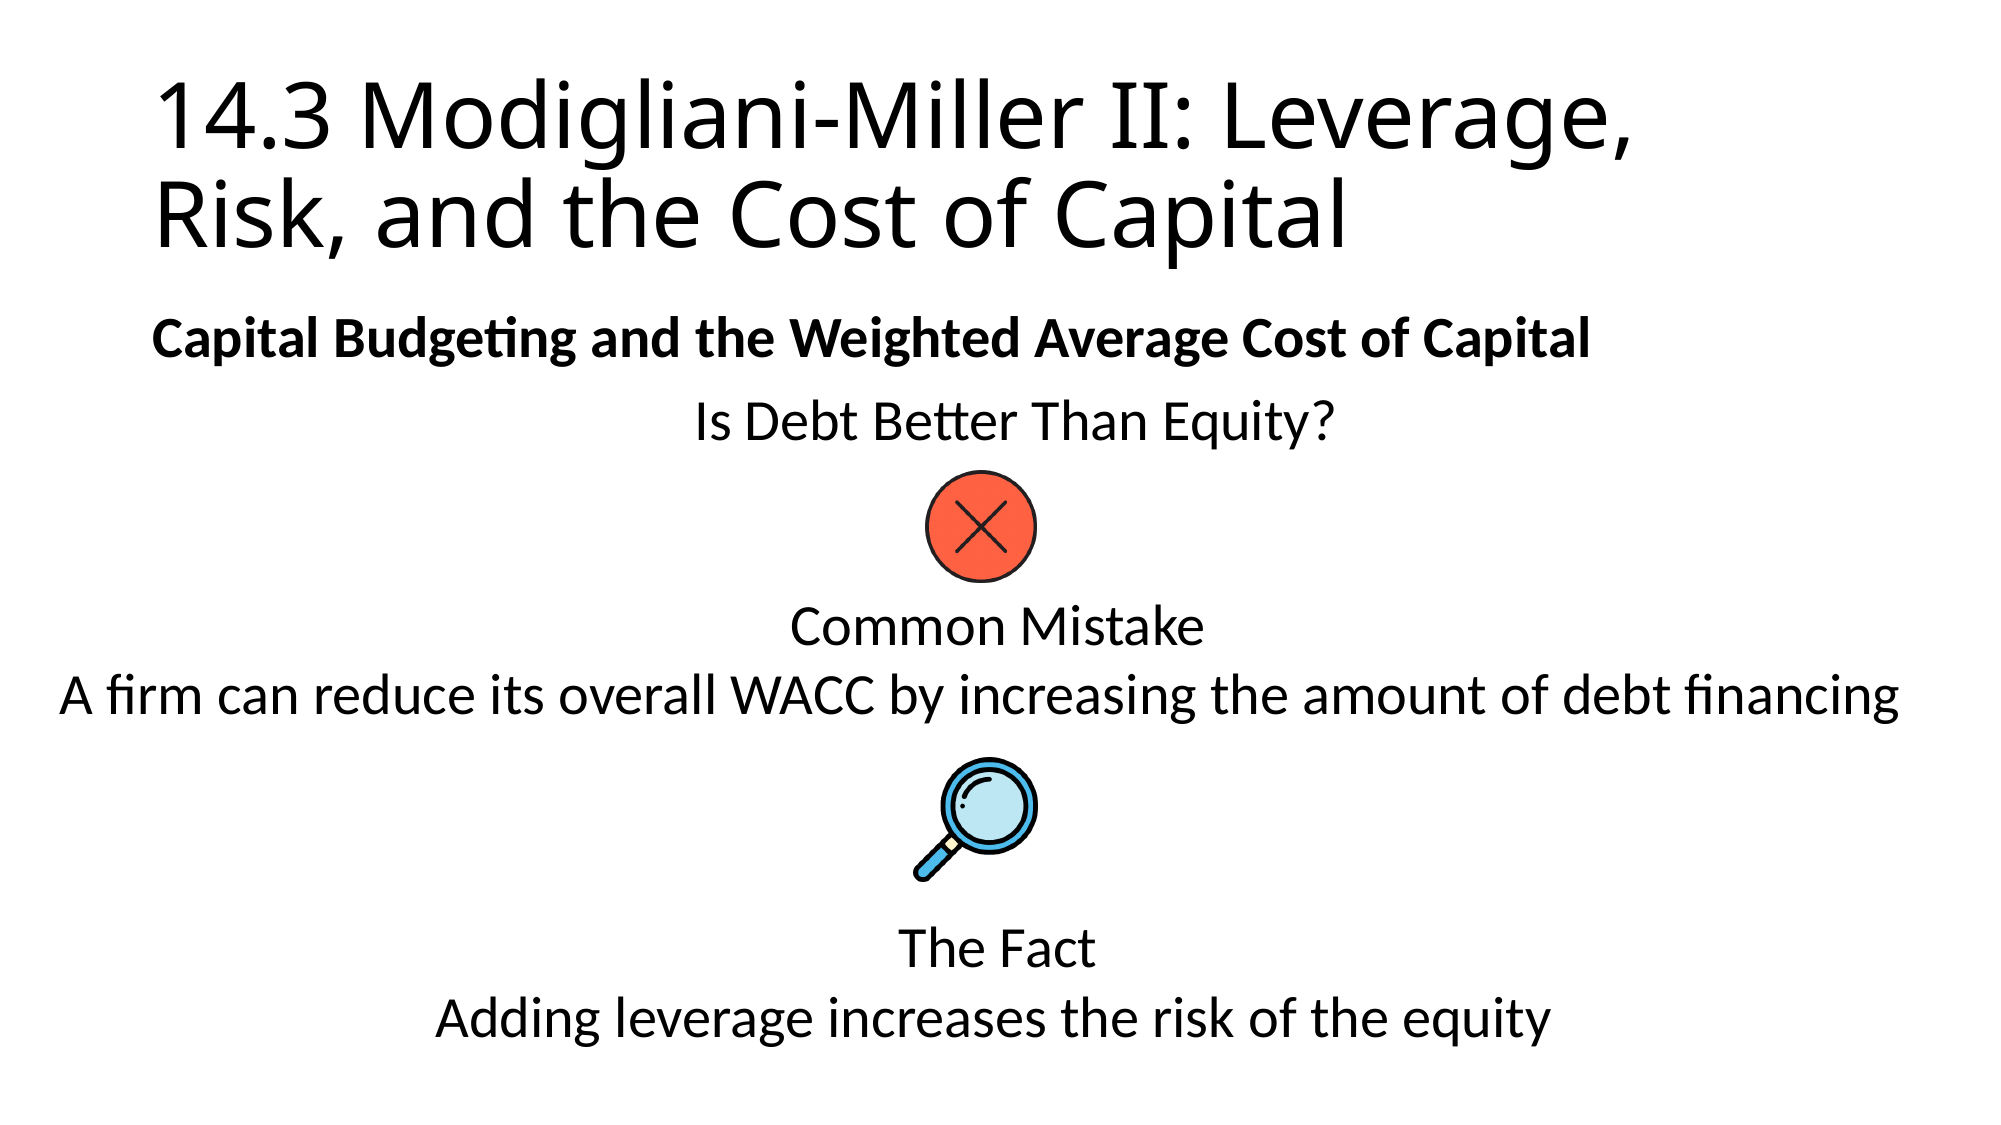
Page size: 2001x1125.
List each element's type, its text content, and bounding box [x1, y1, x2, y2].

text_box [420, 757, 1576, 1058]
list Capital Budgeting and the Weighted Average Cost of Capital Is Debt Better Than Equity? [137, 736, 1895, 1101]
list Capital Budgeting and the Weighted Average Cost of Capital Is Debt Better Than Equity? [137, 299, 1895, 470]
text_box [44, 470, 1952, 736]
title 14.3 Modigliani-Miller II: Leverage, Risk, and the Cost of Capital [137, 59, 1863, 278]
